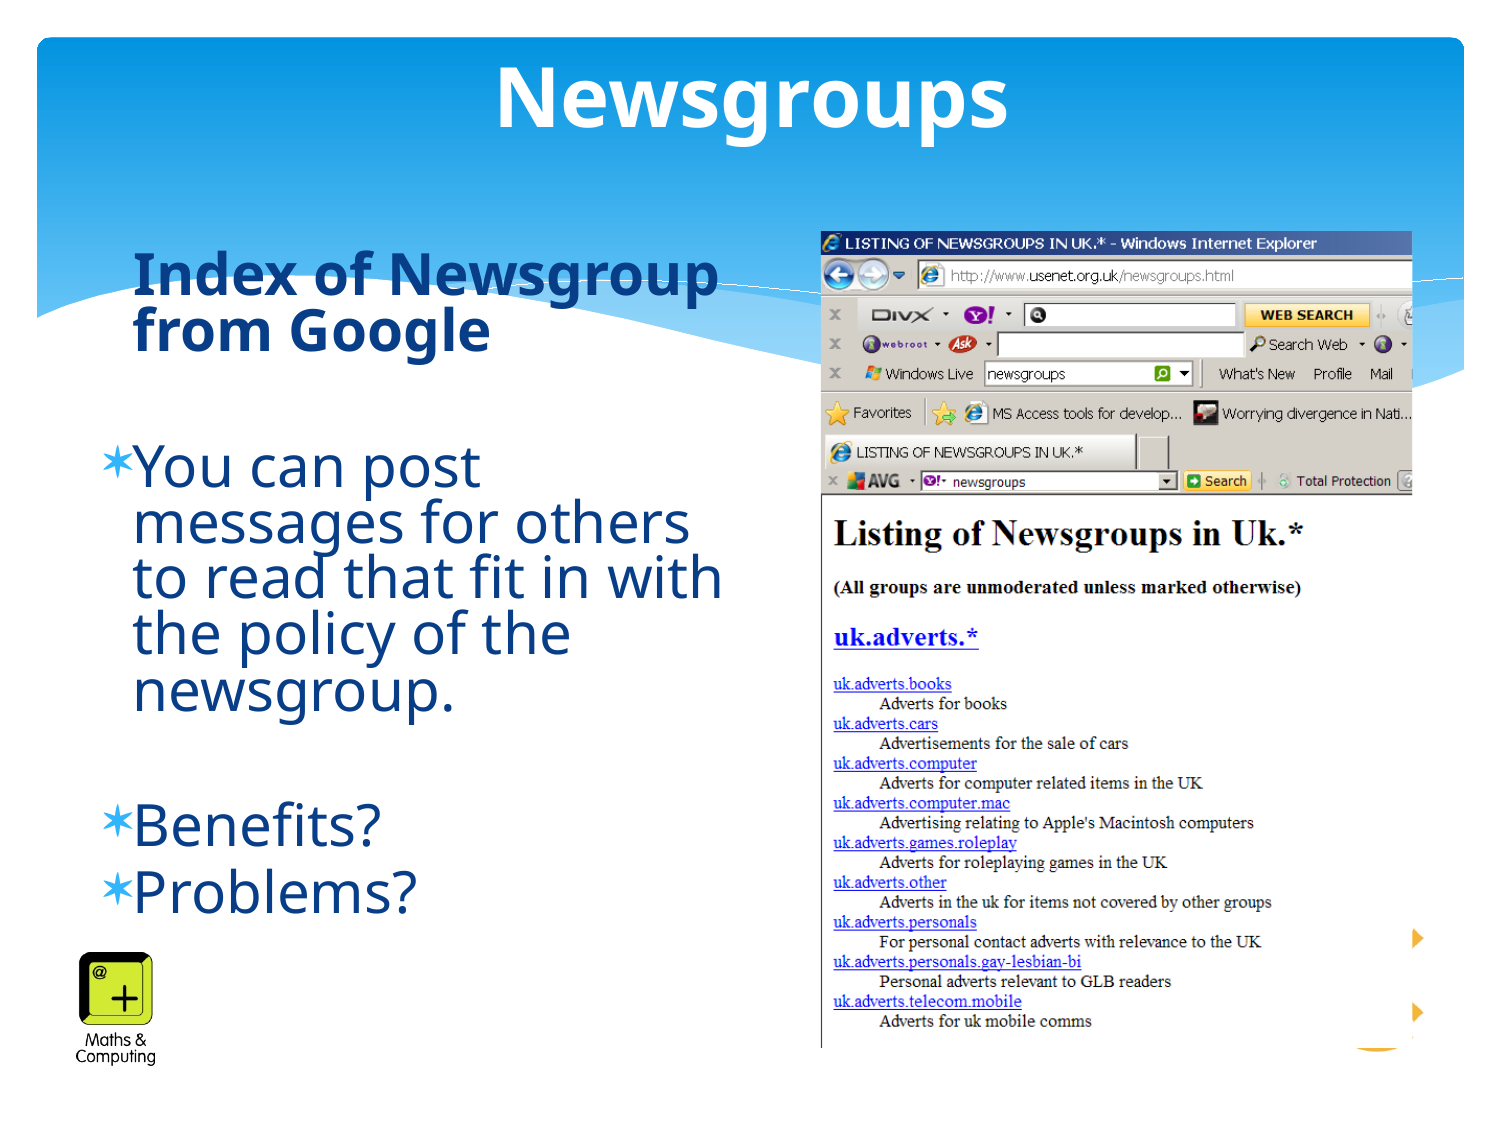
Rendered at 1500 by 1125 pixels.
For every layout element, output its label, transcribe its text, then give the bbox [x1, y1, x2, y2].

picture [76, 952, 155, 1066]
title Newsgroups [76, 0, 1427, 188]
picture [820, 231, 1424, 1052]
list Index of Newsgroup from Google You can post messages for others to read that fit in with the policy of the newsgroup. Benefits? Problems? [88, 243, 776, 986]
